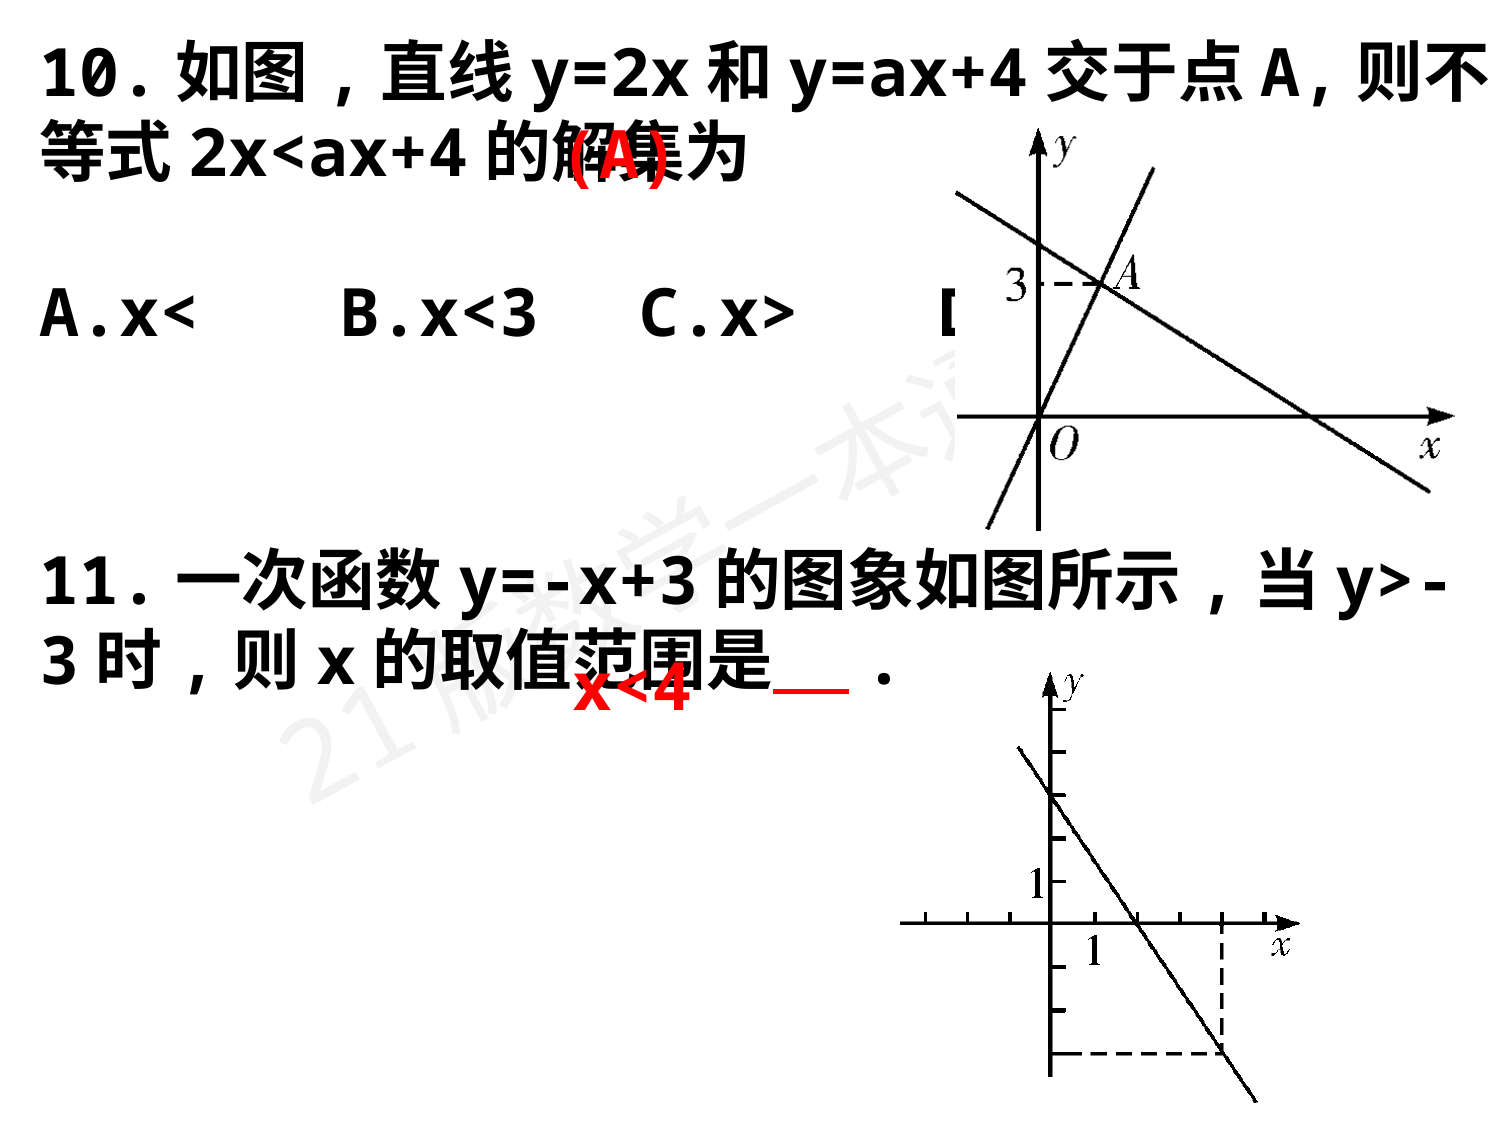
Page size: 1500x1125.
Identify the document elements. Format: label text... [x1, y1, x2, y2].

text_box x<4 [558, 636, 760, 731]
text_box (A) [544, 104, 1308, 199]
picture [900, 672, 1300, 1103]
picture [955, 128, 1455, 531]
